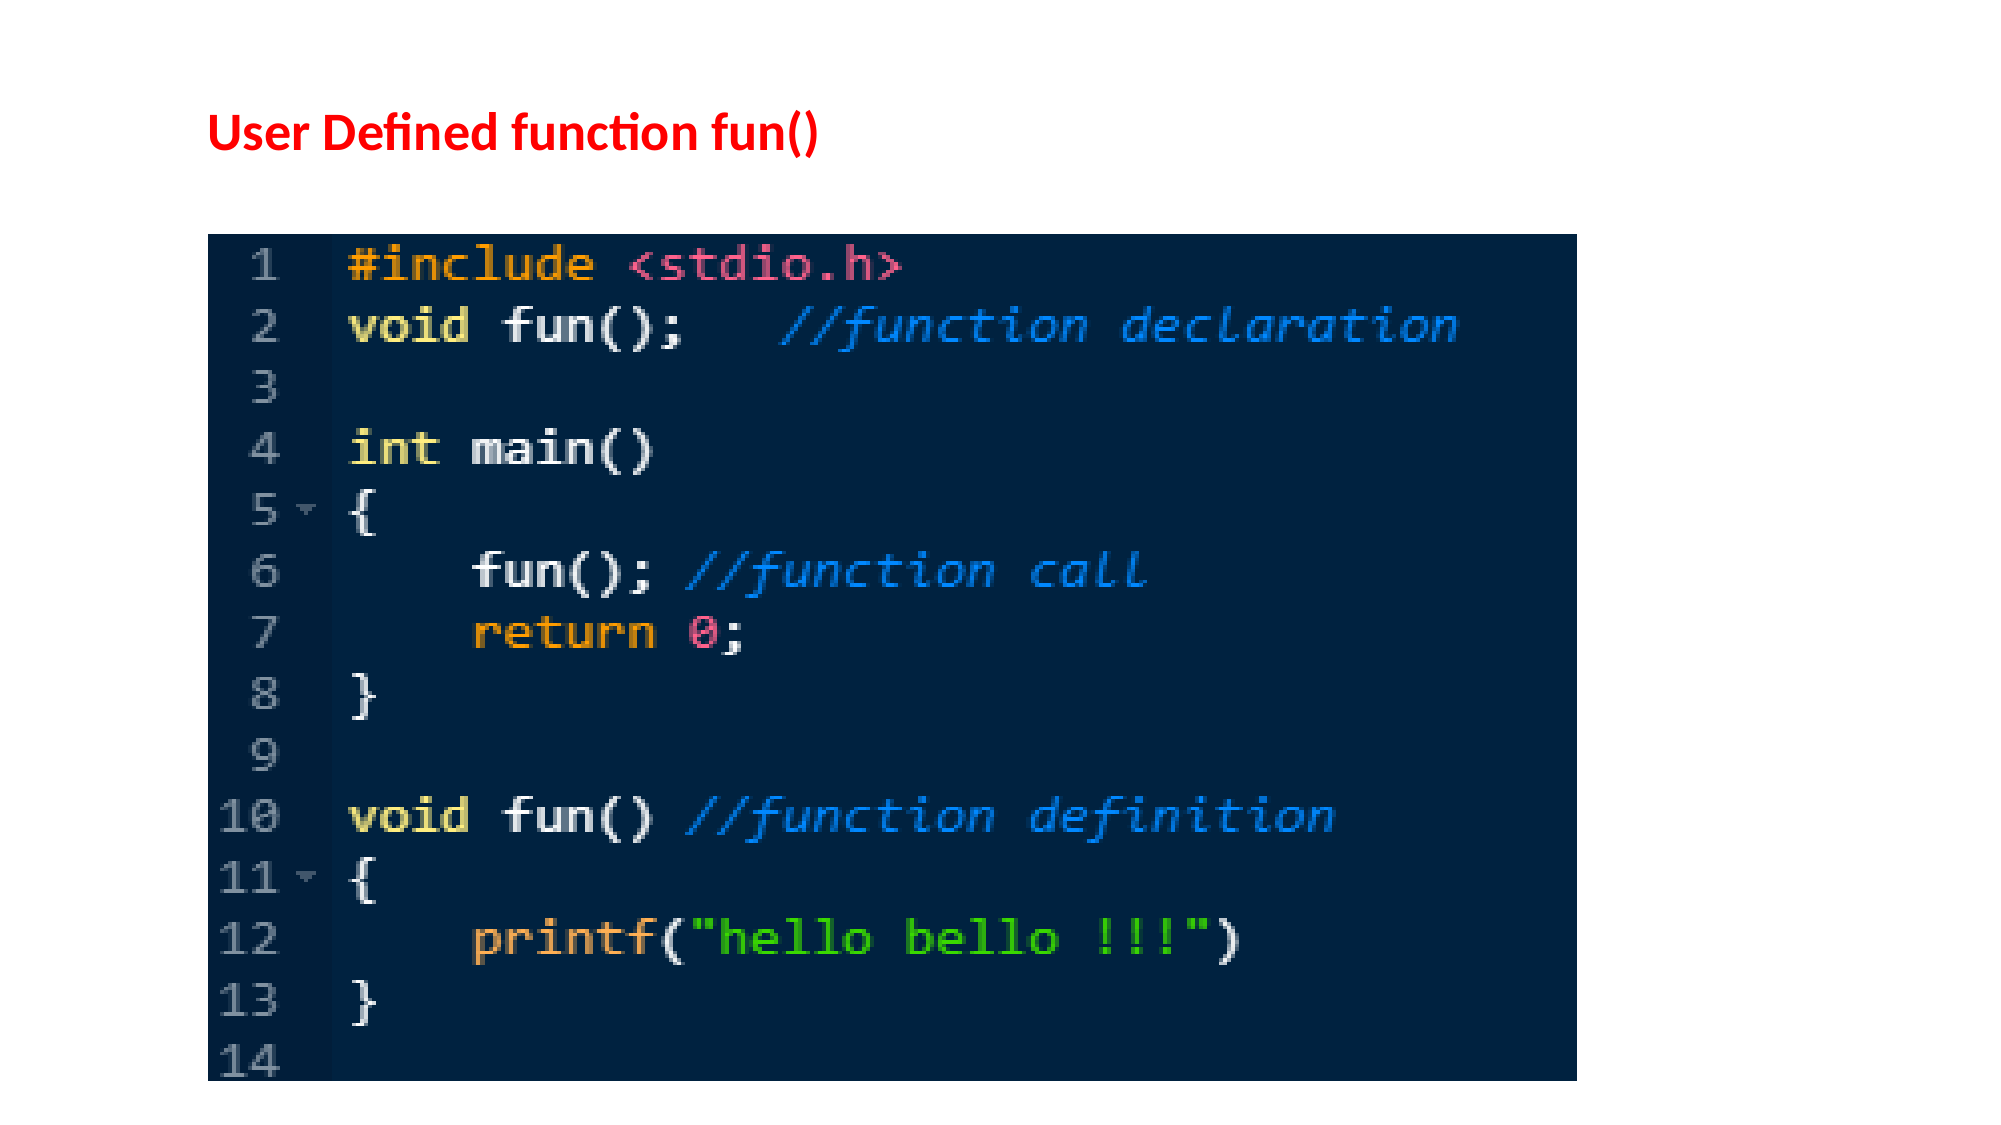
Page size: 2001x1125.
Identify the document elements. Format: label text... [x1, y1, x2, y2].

text_box User Defined function fun() [192, 88, 1553, 169]
picture [208, 234, 1577, 1081]
